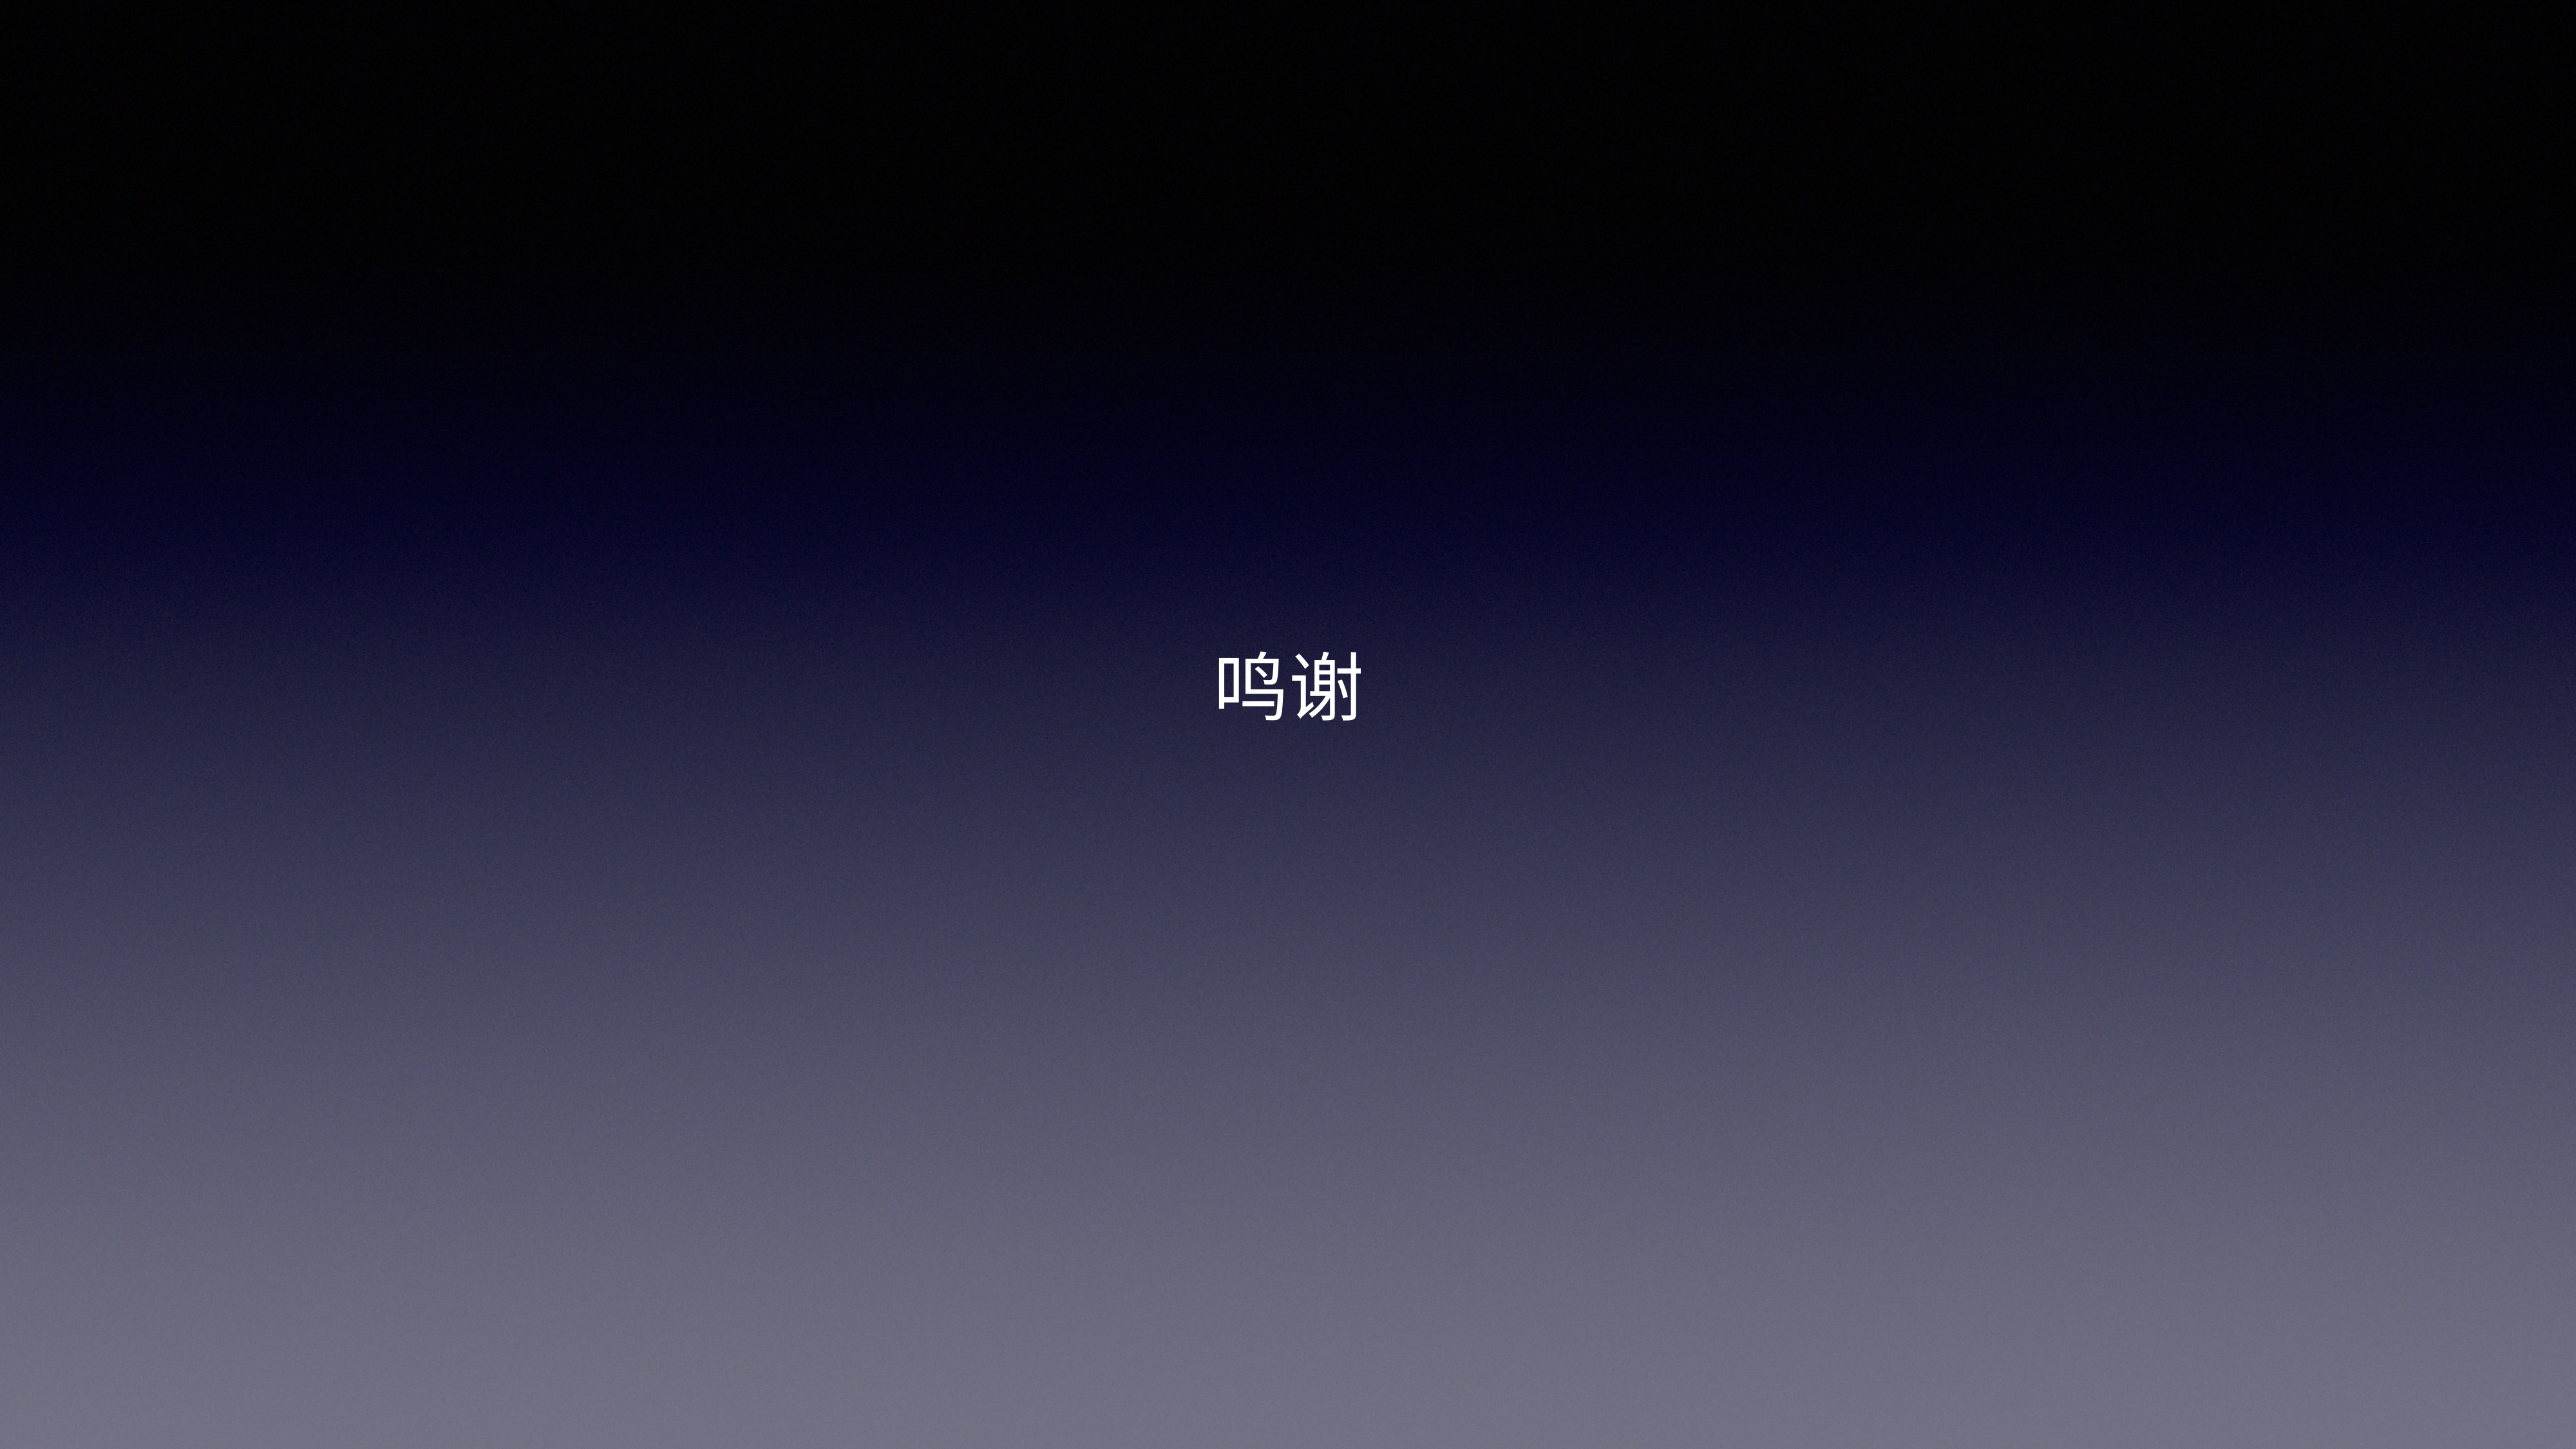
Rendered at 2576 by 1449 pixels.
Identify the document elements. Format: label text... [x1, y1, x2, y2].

picture [0, 0, 2576, 1449]
list 鸣谢 [252, 627, 2325, 743]
